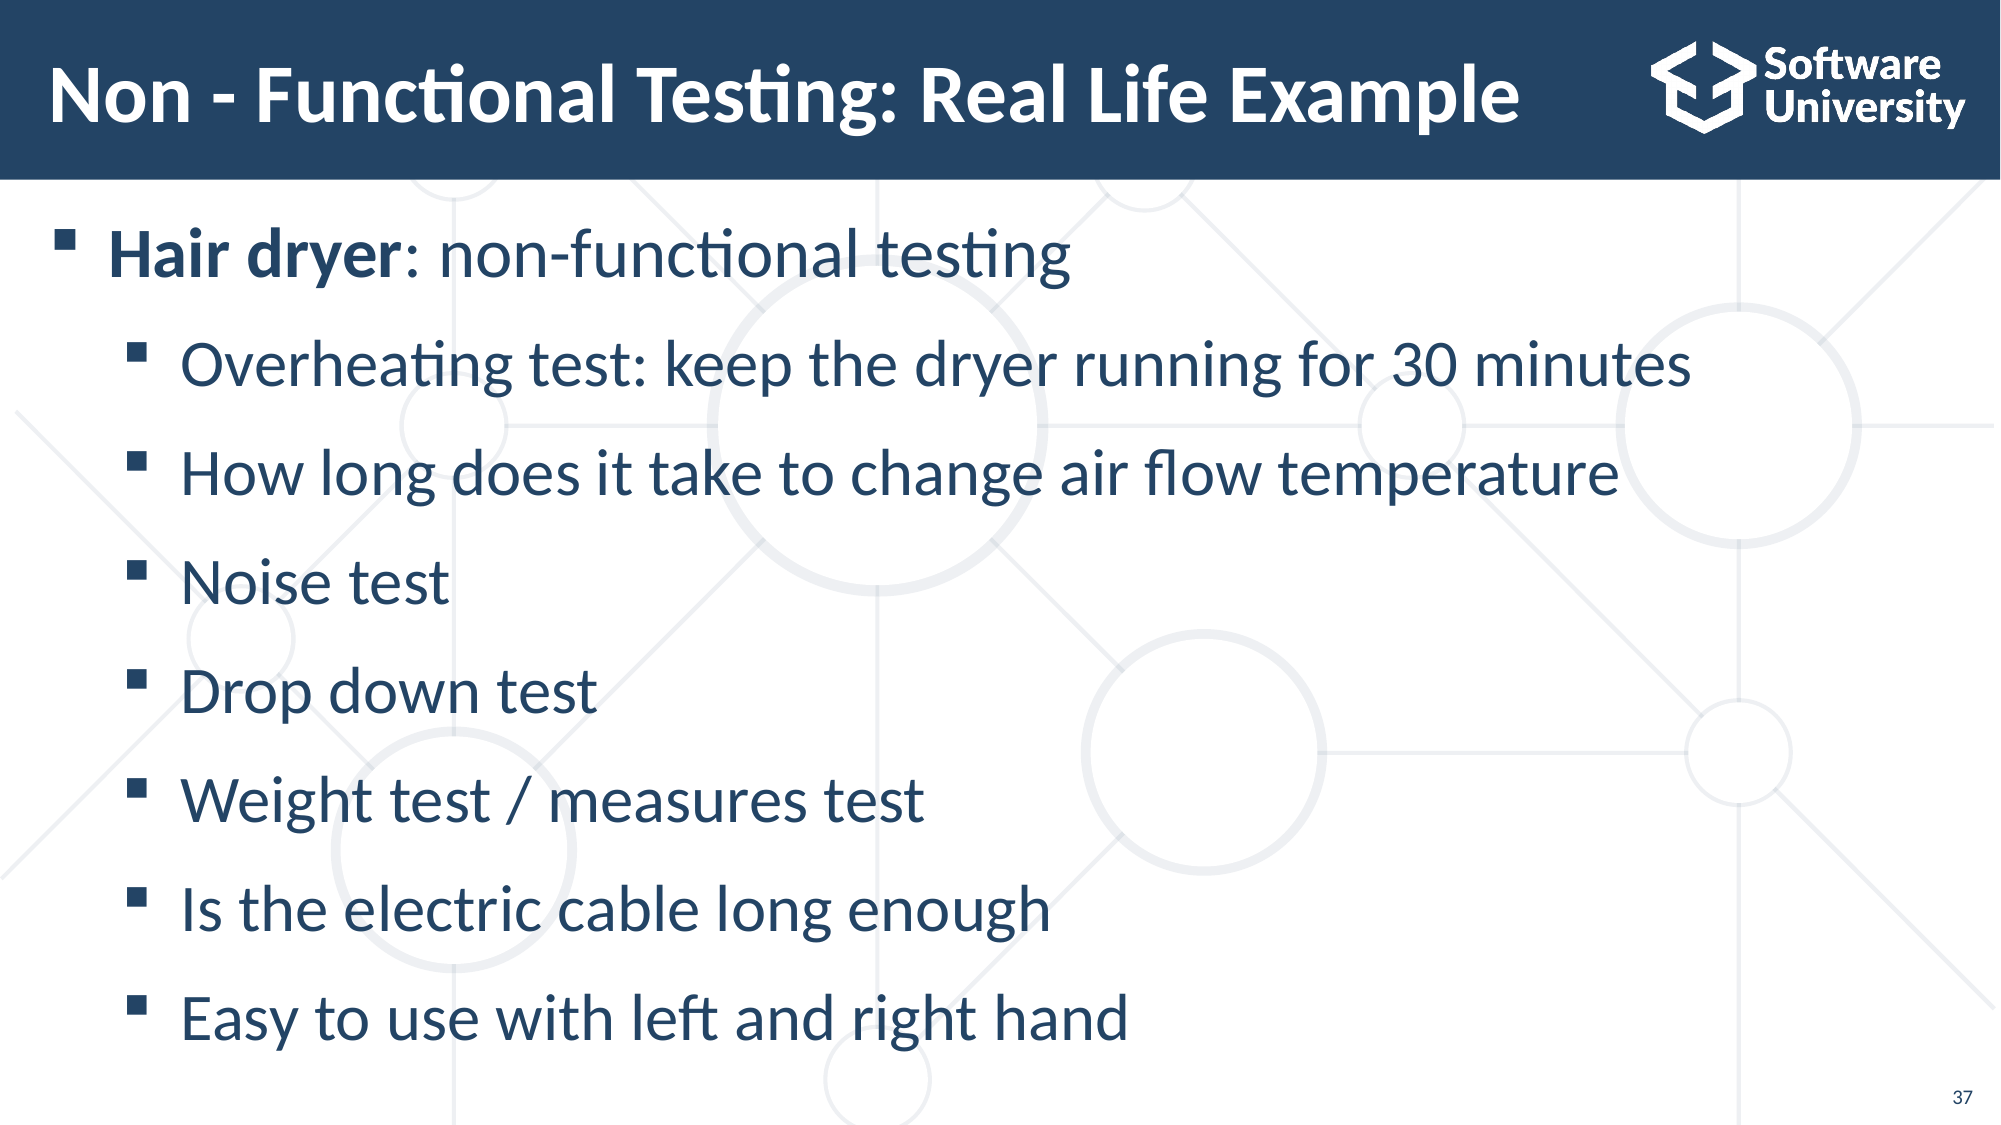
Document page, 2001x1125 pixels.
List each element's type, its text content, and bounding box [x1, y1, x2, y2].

picture [1651, 41, 1966, 134]
list Hair dryer: non-functional testing Overheating test: keep the dryer running for 30 minutes How long does it take to change air flow temperature Noise test Drop down test Weight test / measures test Is the electric cable long enough Easy to use with left and right hand [31, 196, 1970, 1104]
title Non - Functional Testing: Real Life Example [31, 16, 1625, 162]
slide_number 37 [1927, 1067, 1989, 1117]
